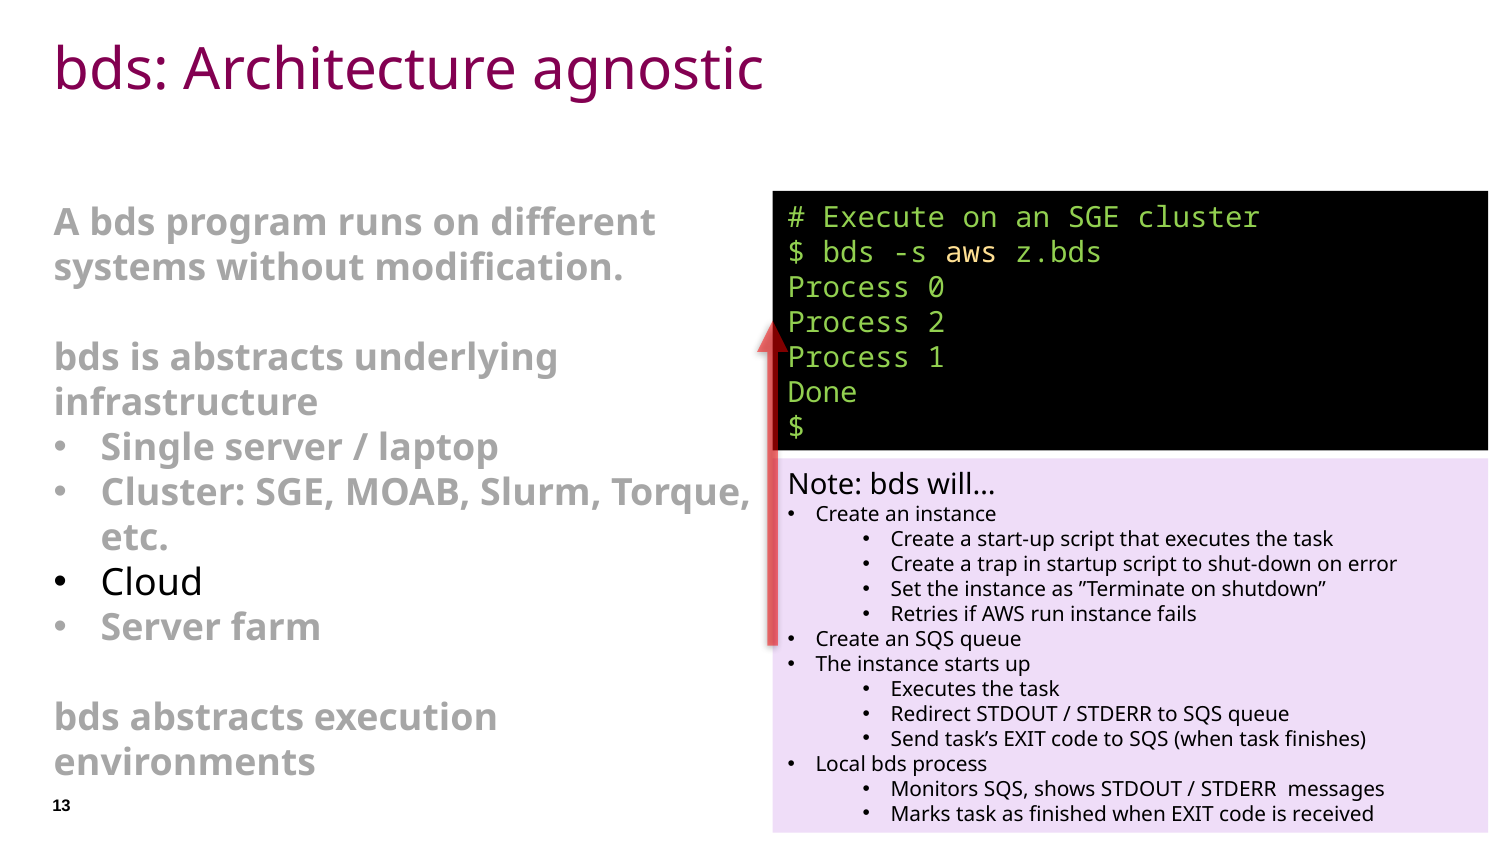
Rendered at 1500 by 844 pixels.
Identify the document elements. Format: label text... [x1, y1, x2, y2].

text_box # Execute on an SGE cluster $ bds -s aws z.bds Process 0 Process 2 Process 1 Done $ [772, 190, 1489, 451]
title bds: Architecture agnostic [38, 23, 1398, 107]
text_box Note: bds will… Create an instance Create a start-up script that executes the task Create a trap in startup script to shut-down on error Set the instance as ”Terminate on shutdown” Retries if AWS run instance fails Create an SQS queue The instance starts up Executes the task Redirect STDOUT / STDERR to SQS queue Send task’s EXIT code to SQS (when task finishes) Local bds process Monitors SQS, shows STDOUT / STDERR messages Marks task as finished when EXIT code is received [772, 458, 1489, 833]
slide_number 13 [52, 795, 118, 822]
list A bds program runs on different systems without modification. bds is abstracts underlying infrastructure Single server / laptop Cluster: SGE, MOAB, Slurm, Torque, etc. Cloud Server farm bds abstracts execution environments [38, 191, 773, 760]
